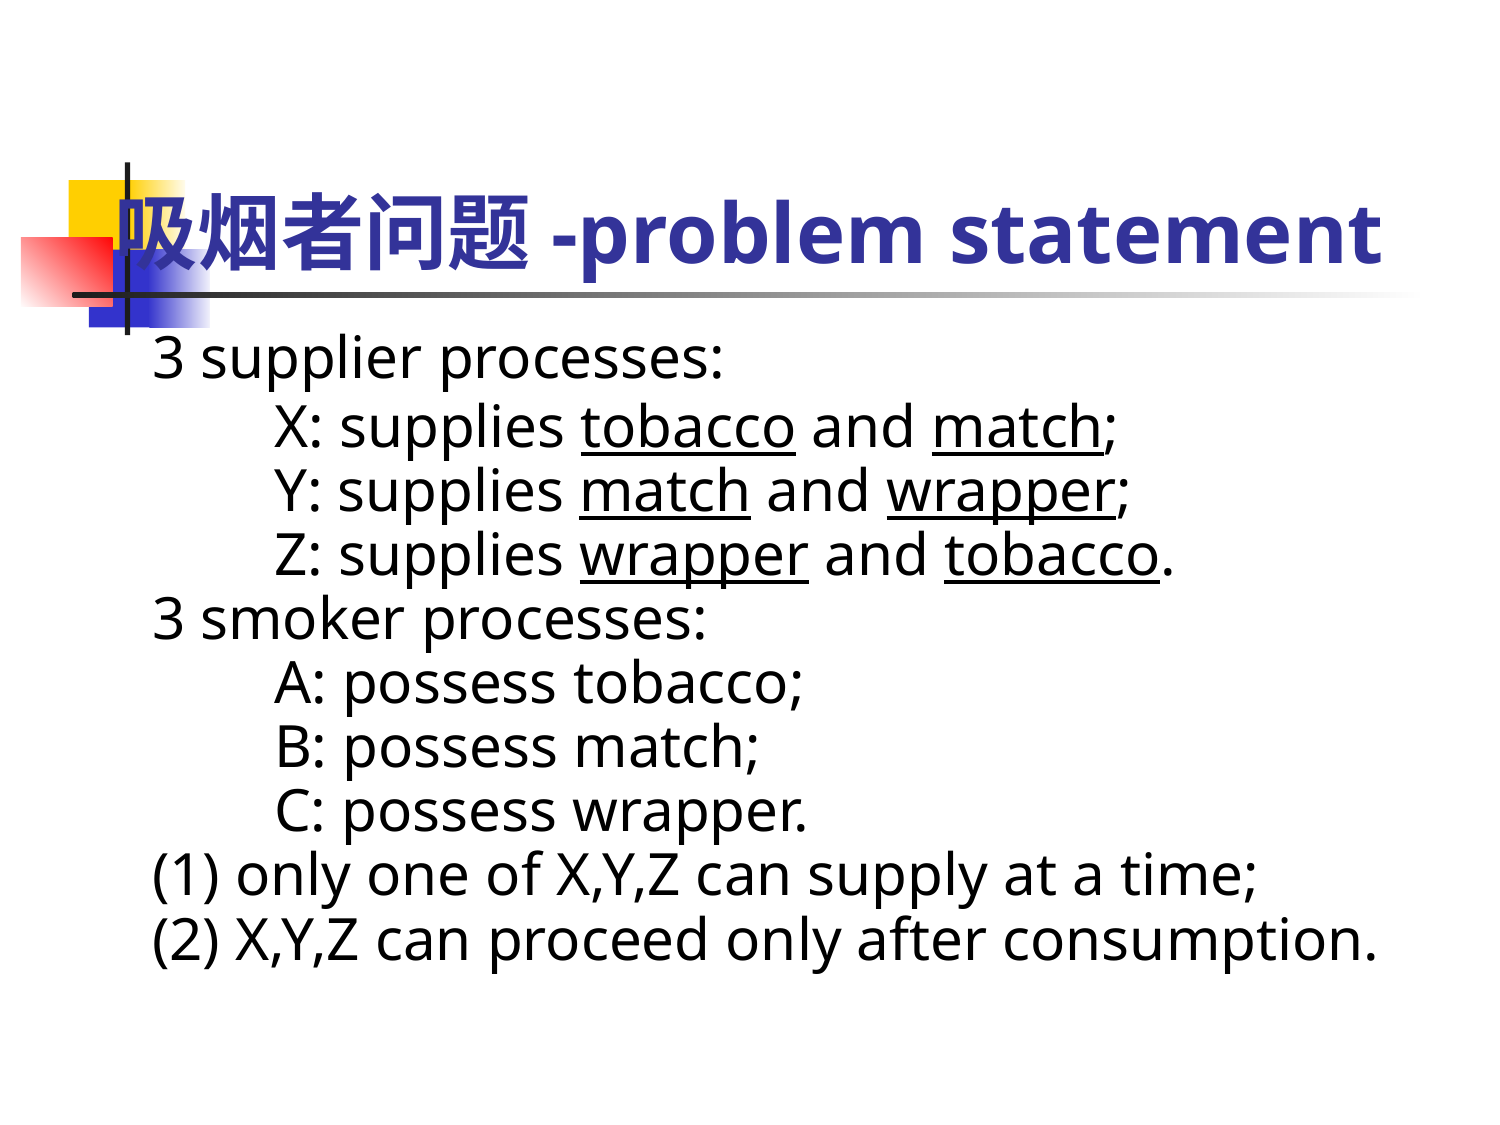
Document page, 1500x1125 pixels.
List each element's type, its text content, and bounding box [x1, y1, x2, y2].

title 吸烟者问题-problem statement [99, 99, 1426, 288]
text_box 3 supplier processes: X: supplies tobacco and match; Y: supplies match and wrapper; Z: supplies wrapper and tobacco. 3 smoker processes: A: possess tobacco; B: possess match; C: possess wrapper. (1) only one of X,Y,Z can supply at a time; (2) X,Y,Z can proceed only after consumption. [137, 312, 1413, 975]
